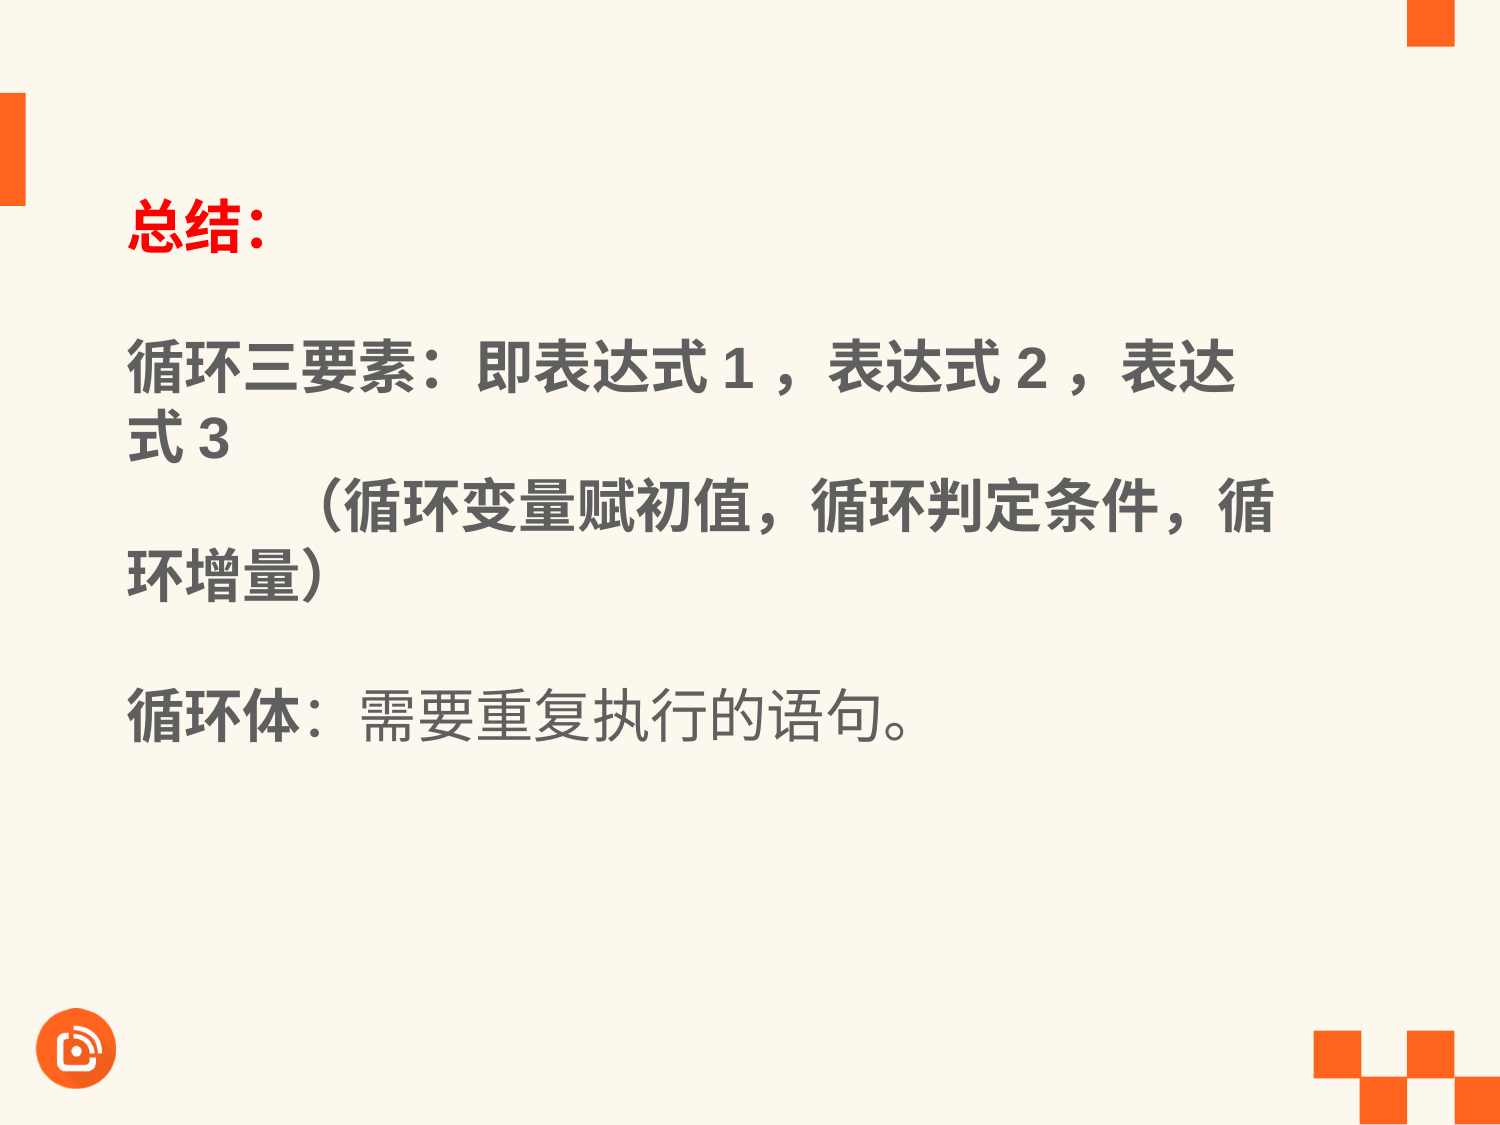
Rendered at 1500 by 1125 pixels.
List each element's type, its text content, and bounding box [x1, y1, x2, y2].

text_box [1407, 0, 1455, 47]
picture [35, 1008, 116, 1089]
text_box [0, 92, 26, 206]
text_box [1313, 1030, 1362, 1079]
text_box 总结： 循环三要素：即表达式1，表达式2，表达式3 （循环变量赋初值，循环判定条件，循环增量） 循环体：需要重复执行的语句。 [115, 184, 1298, 825]
text_box [1454, 1076, 1500, 1125]
text_box [1359, 1076, 1408, 1125]
text_box [1406, 1030, 1455, 1079]
